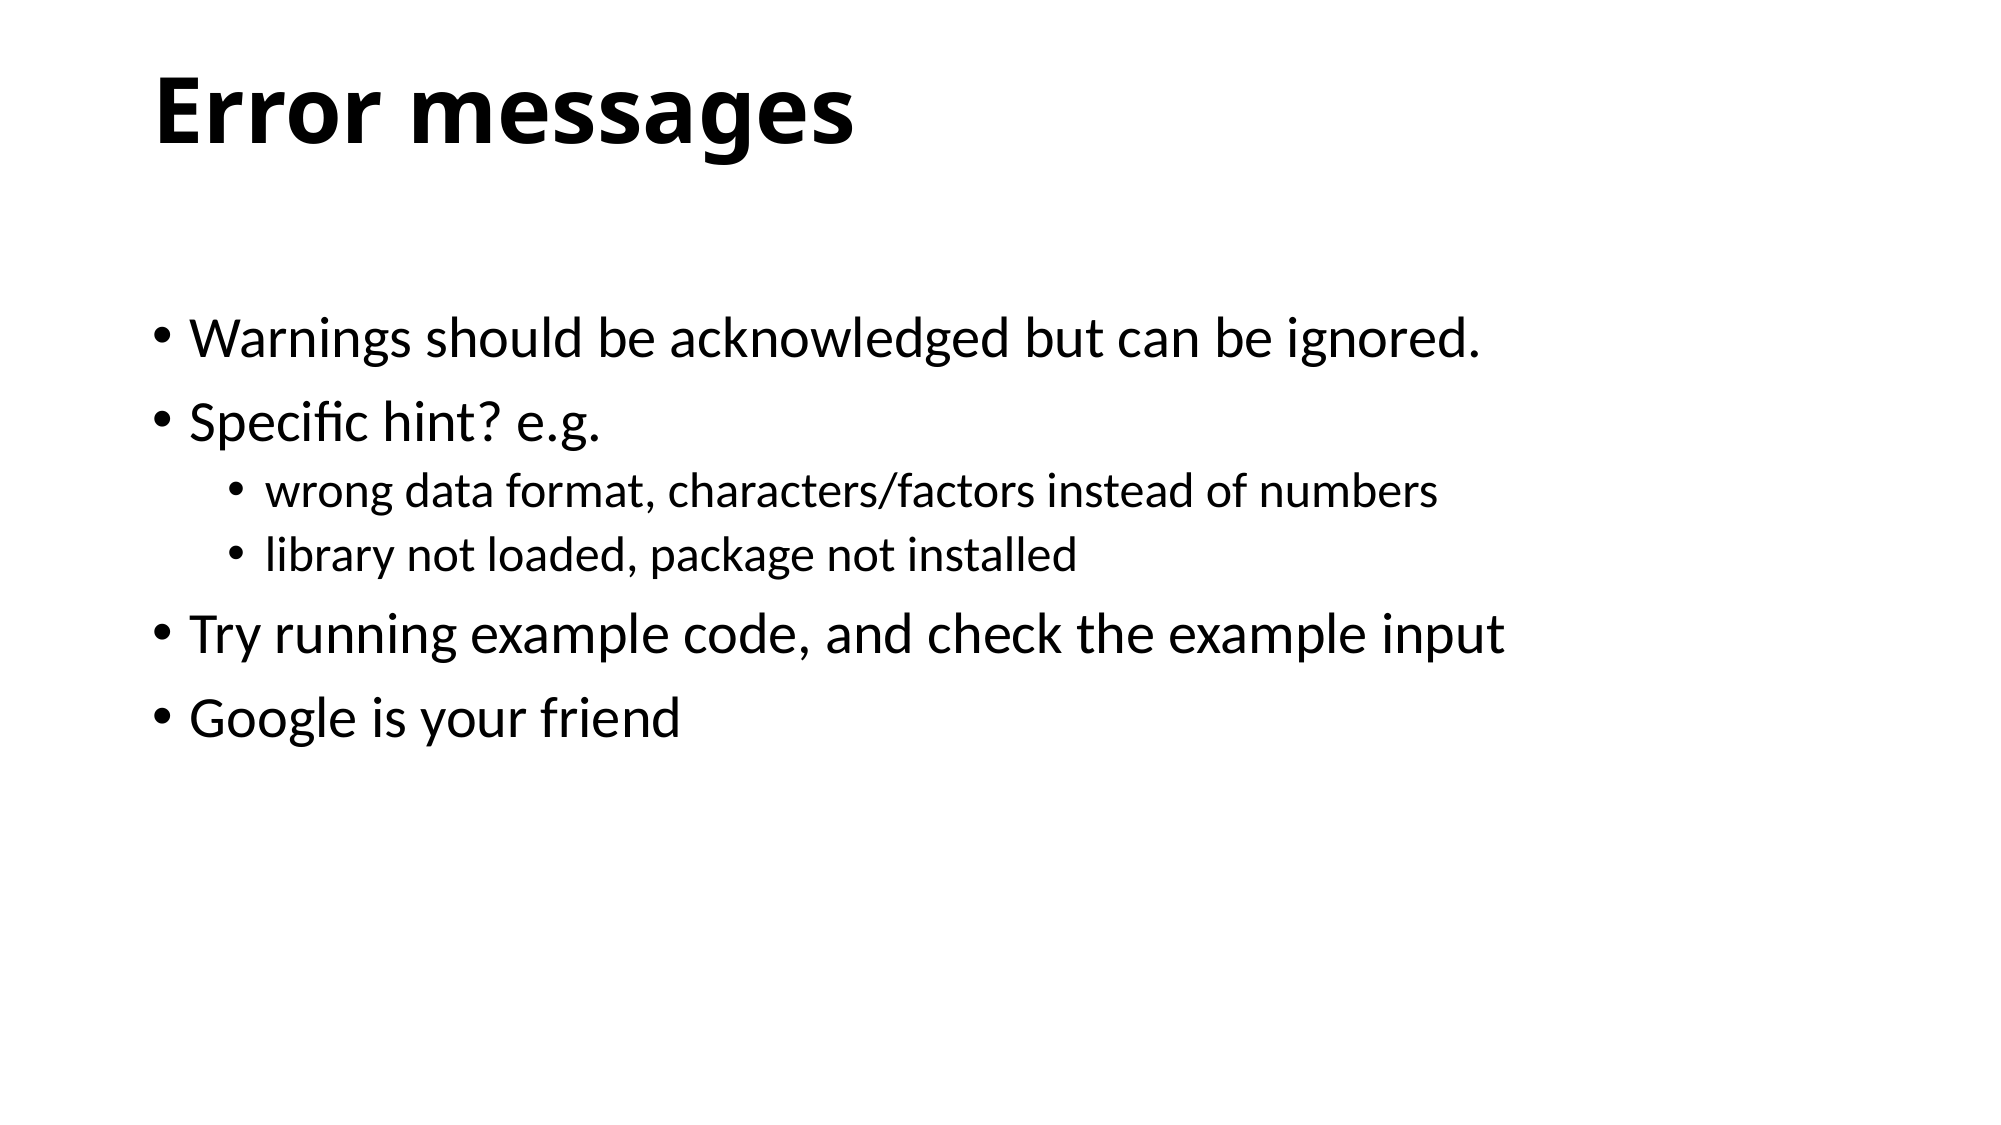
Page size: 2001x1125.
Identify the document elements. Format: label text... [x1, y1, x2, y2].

list Warnings should be acknowledged but can be ignored. Specific hint? e.g. wrong data format, characters/factors instead of numbers library not loaded, package not installed Try running example code, and check the example input Google is your friend [137, 299, 1863, 1014]
title Error messages [137, 59, 1863, 278]
